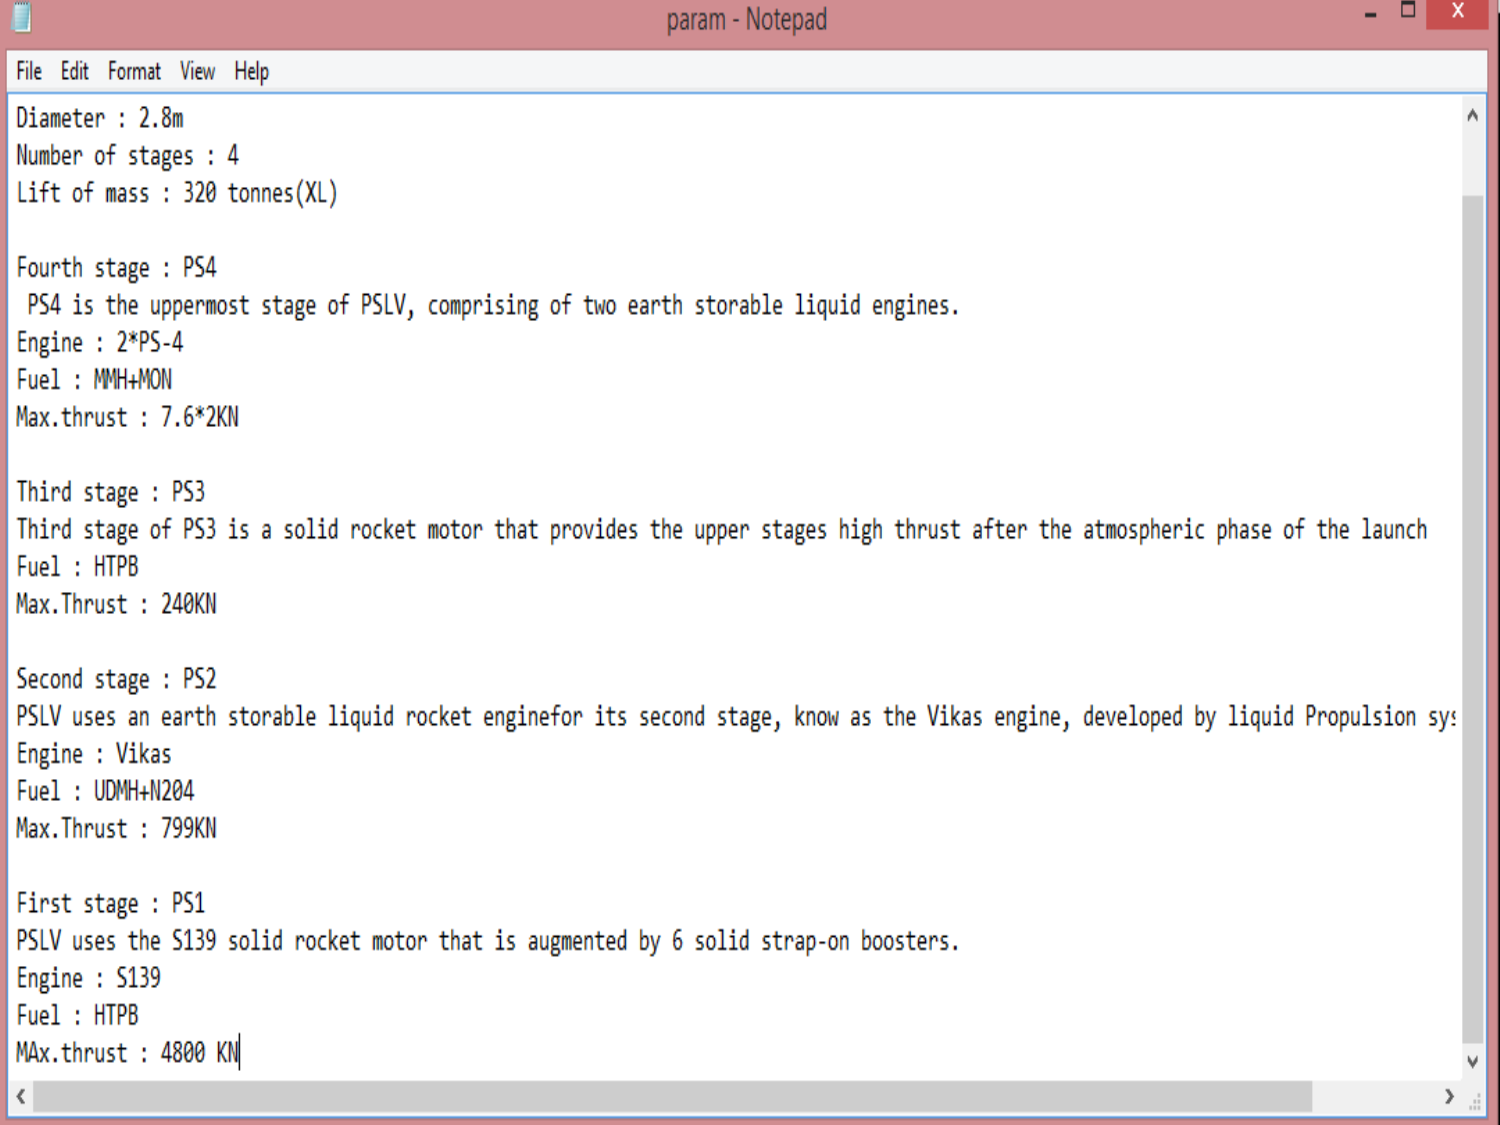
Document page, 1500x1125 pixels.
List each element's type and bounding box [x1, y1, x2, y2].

list [0, 0, 1500, 1125]
